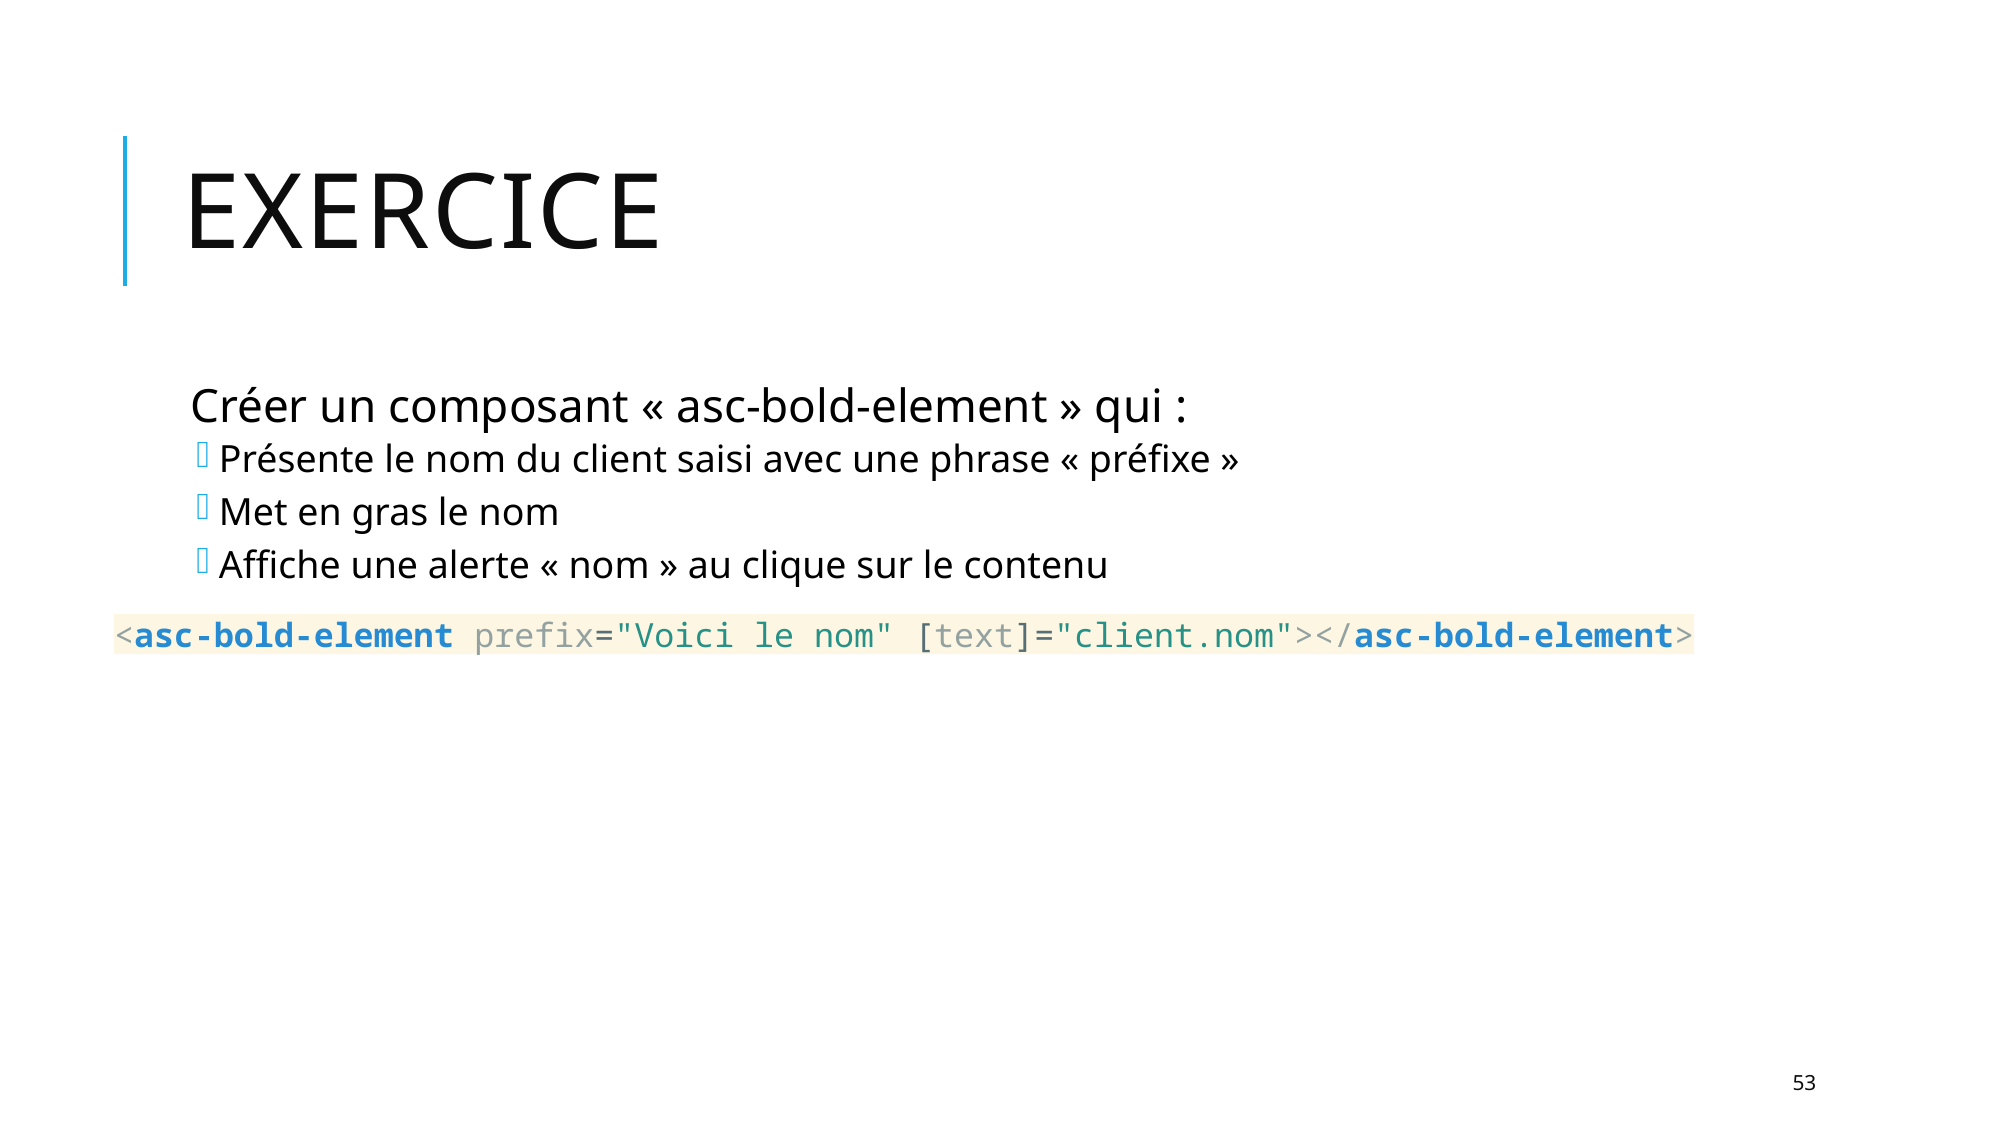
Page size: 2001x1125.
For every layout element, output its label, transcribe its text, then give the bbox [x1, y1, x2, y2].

list Créer un composant « asc-bold-element » qui : Présente le nom du client saisi avec une phrase « préfixe » Met en gras le nom Affiche une alerte « nom » au clique sur le contenu [168, 375, 1763, 1035]
title Exercice [168, 96, 1763, 342]
slide_number 53 [1777, 1061, 1938, 1107]
text_box <asc-bold-element prefix="Voici le nom" [text]="client.nom"></asc-bold-element> [114, 614, 1695, 655]
